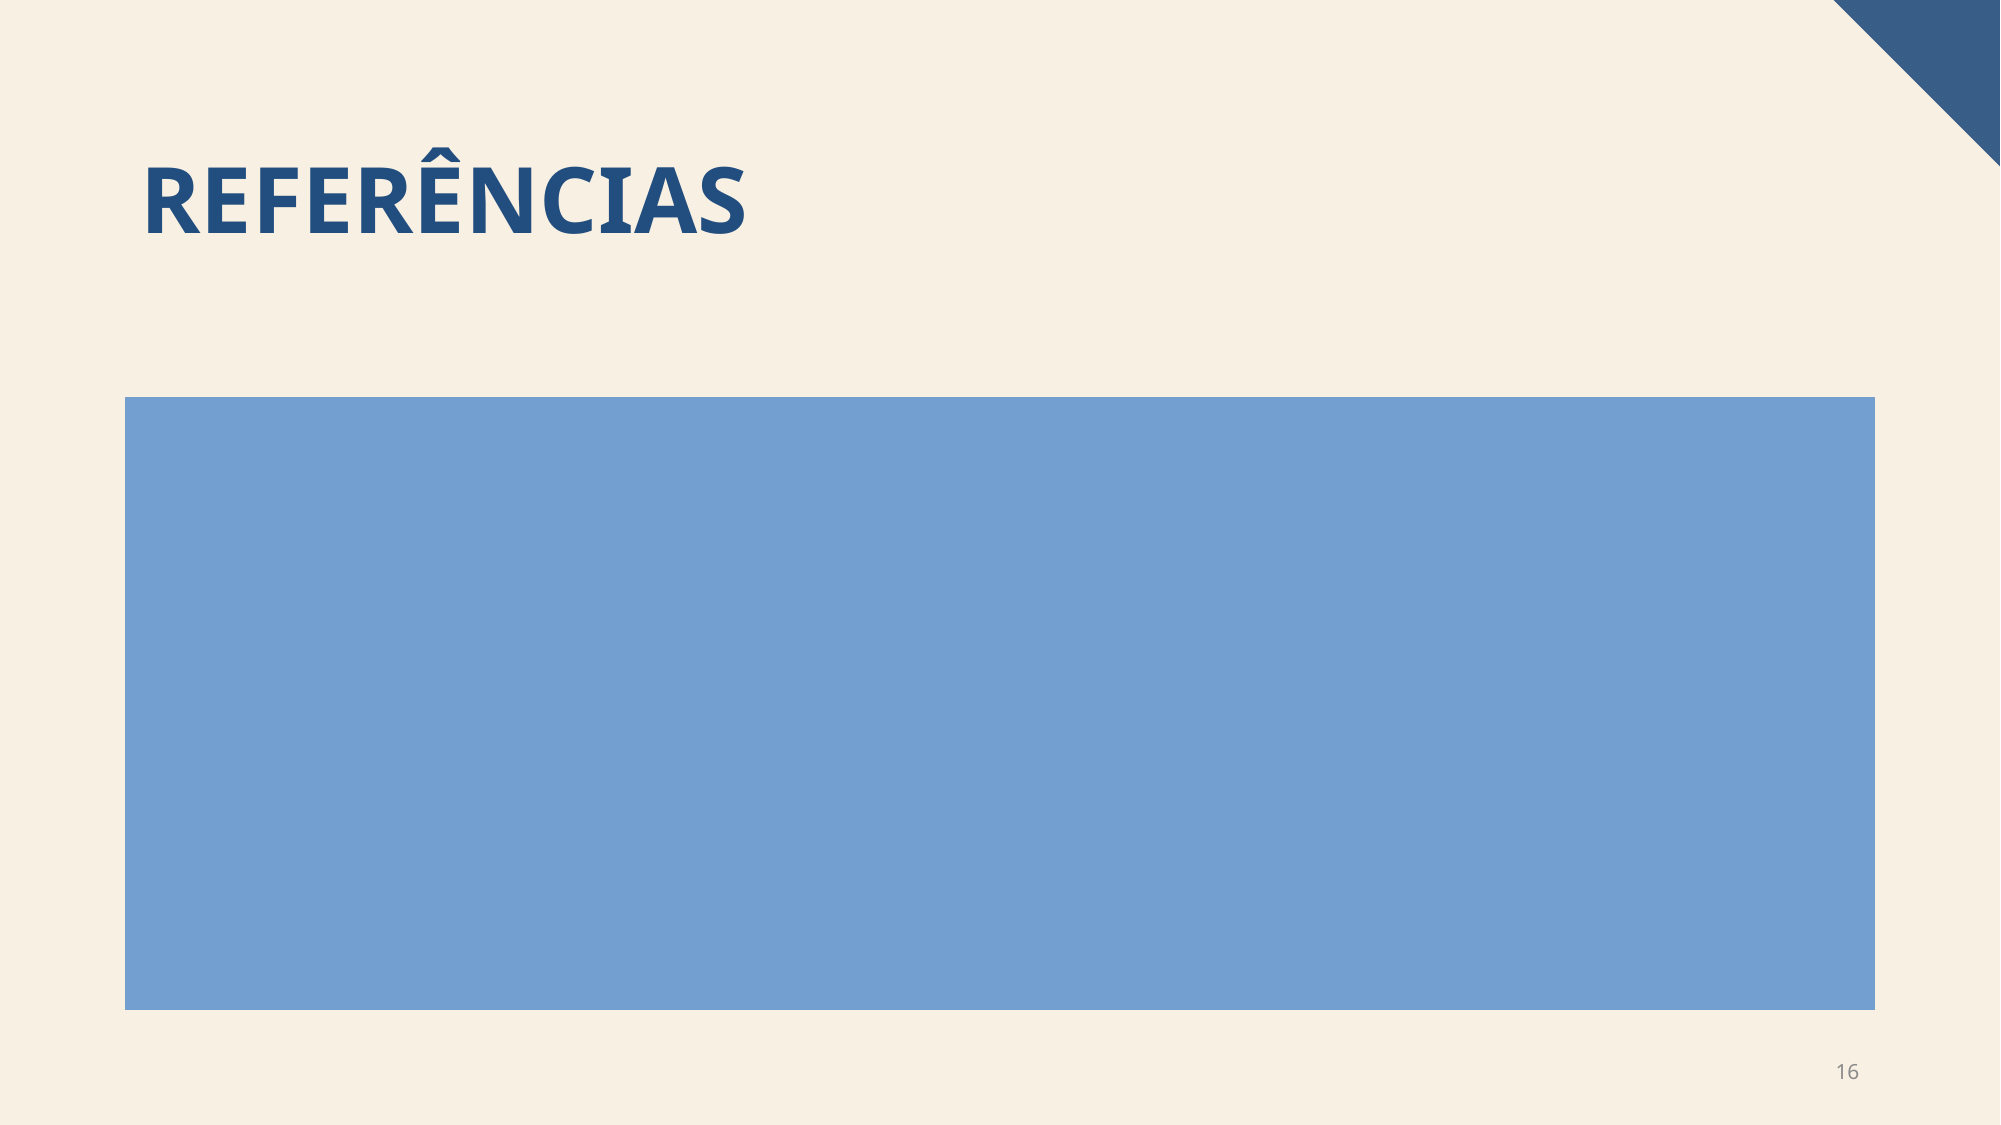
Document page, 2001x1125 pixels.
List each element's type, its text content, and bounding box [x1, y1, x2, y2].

slide_number 16 [1799, 1042, 1875, 1103]
title Referências [125, 146, 1875, 365]
